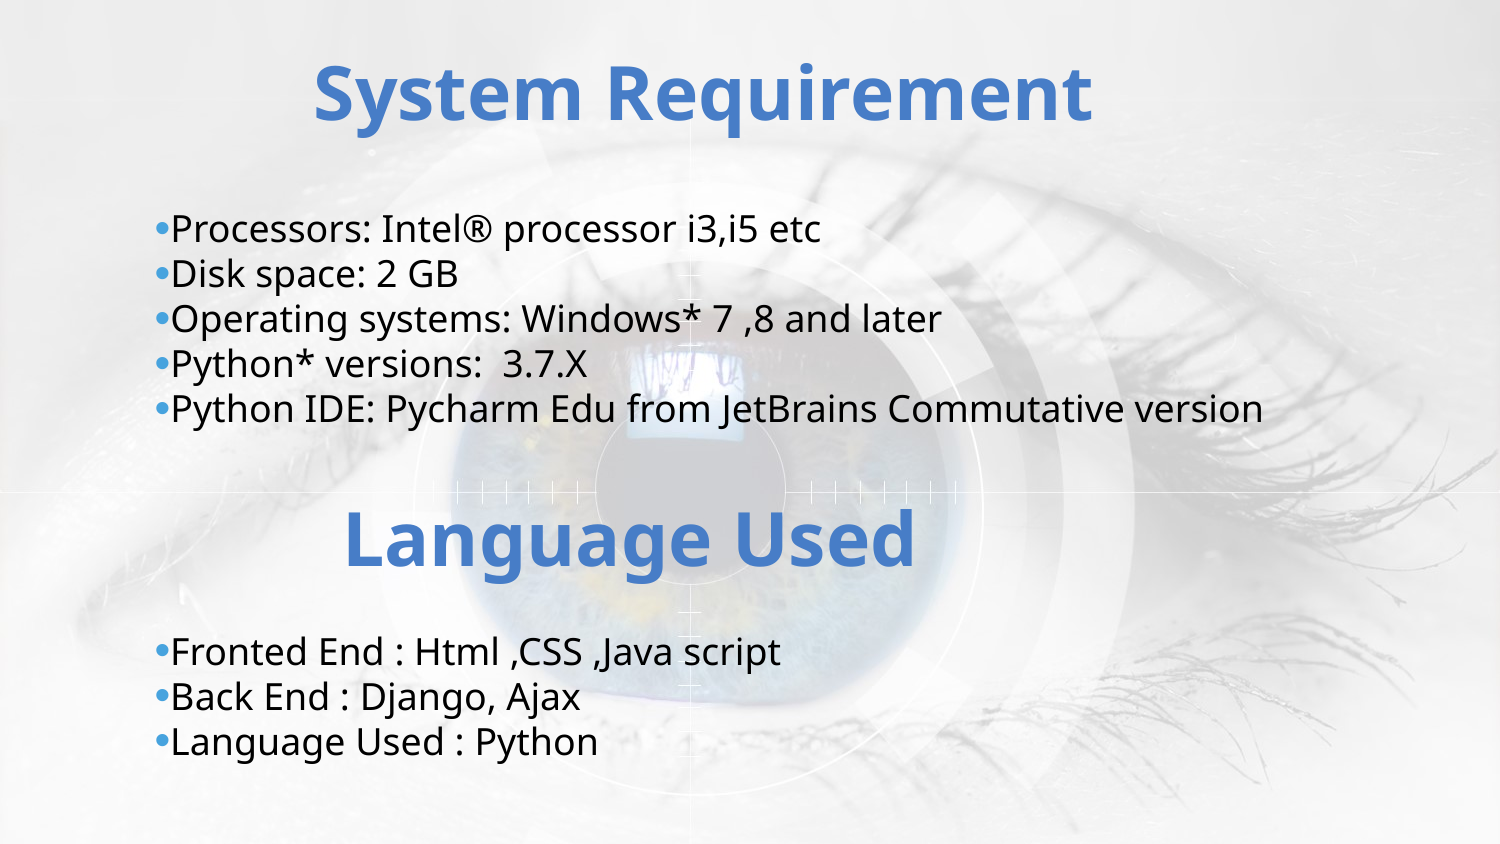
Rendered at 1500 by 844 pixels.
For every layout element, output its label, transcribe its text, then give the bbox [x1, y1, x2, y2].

text_box System Requirement [298, 37, 1284, 143]
text_box Processors: Intel® processor i3,i5 etc Disk space: 2 GB Operating systems: Windows* 7 ,8 and later Python* versions: 3.7.X Python IDE: Pycharm Edu from JetBrains Commutative version [139, 197, 1500, 483]
text_box Language Used [327, 483, 933, 589]
picture [0, 0, 1500, 844]
text_box Fronted End : Html ,CSS ,Java script Back End : Django, Ajax Language Used : Python [139, 620, 890, 770]
